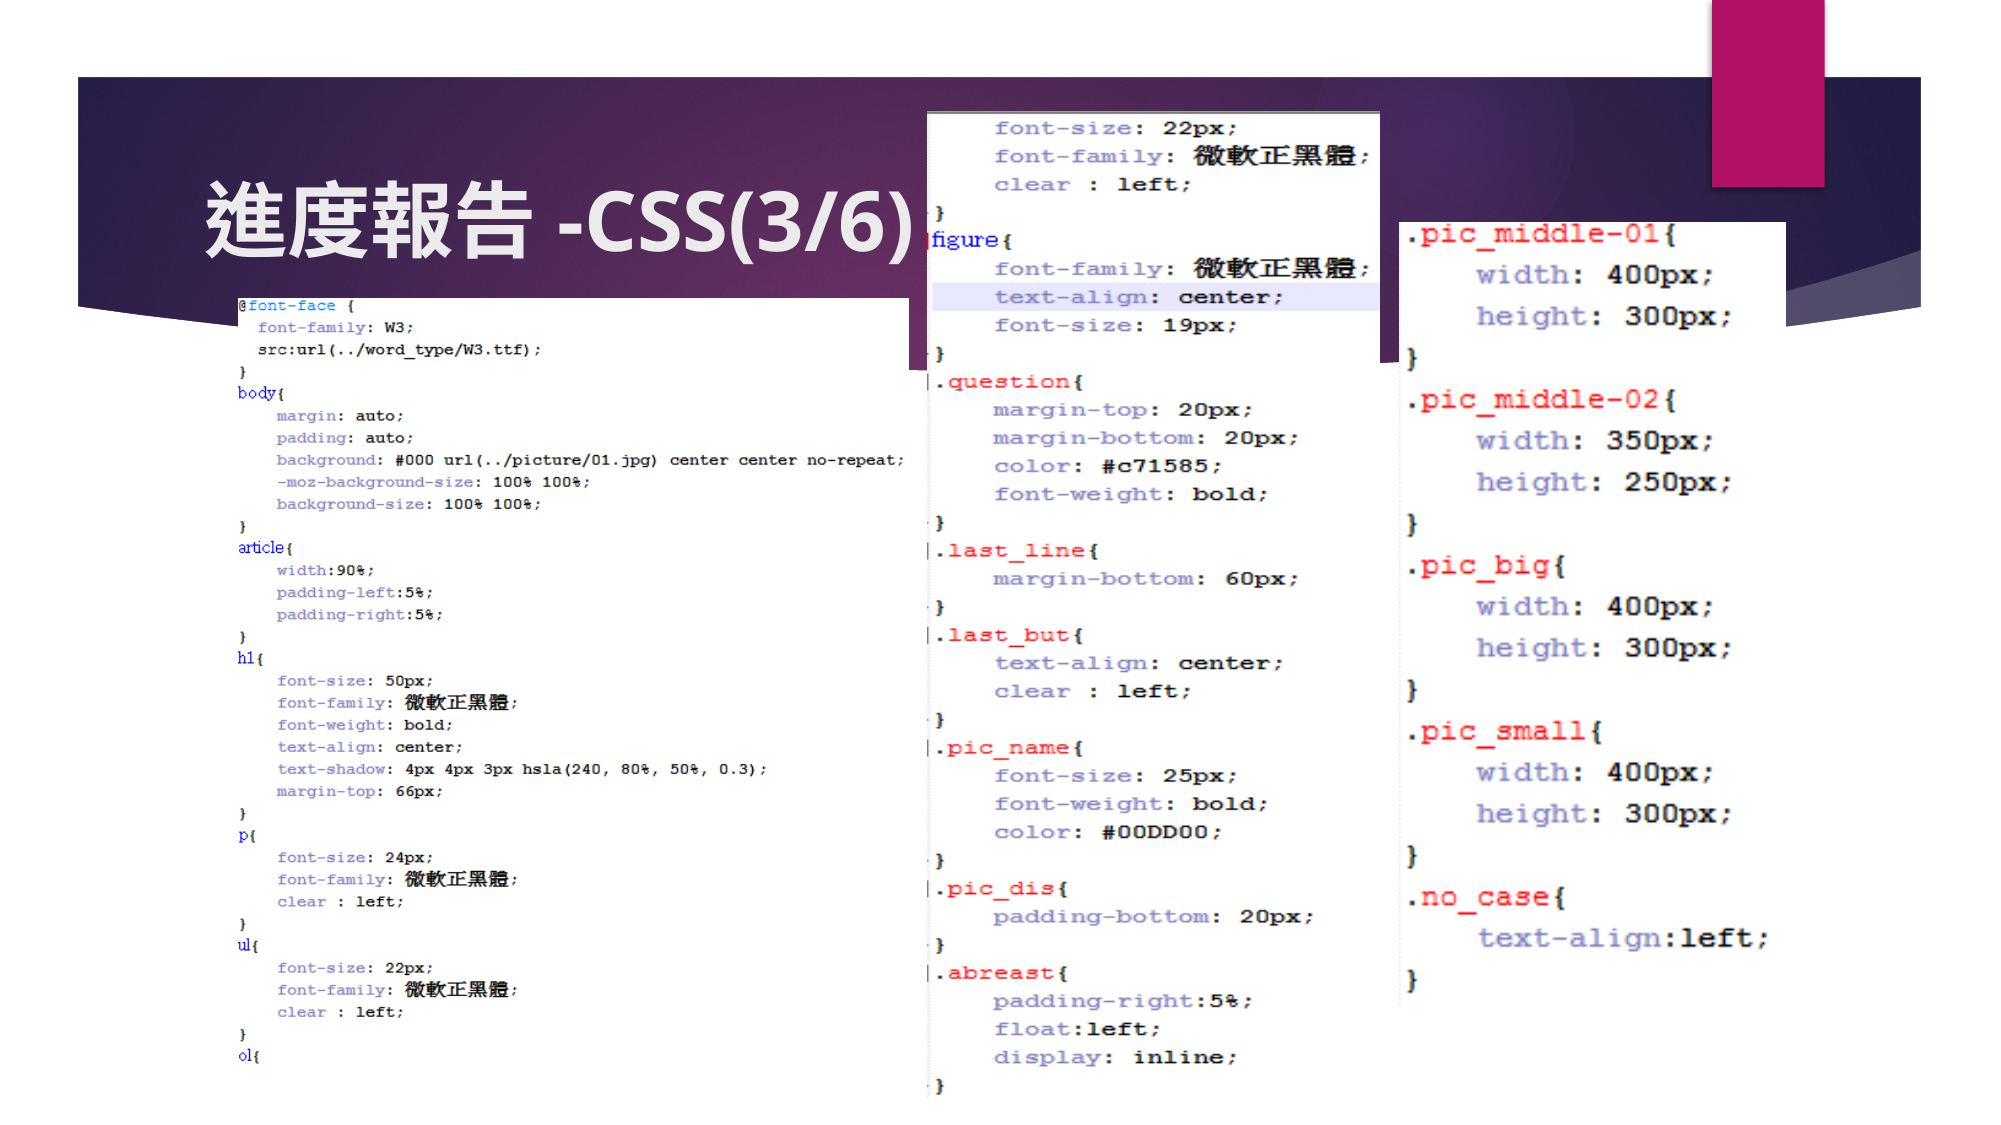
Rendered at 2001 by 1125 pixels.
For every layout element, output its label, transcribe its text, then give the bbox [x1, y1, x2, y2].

title 進度報告-CSS(3/6) [189, 159, 921, 276]
title 進度報告-CSS(3/6) [1384, 159, 1627, 276]
picture [927, 111, 1381, 1098]
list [238, 298, 909, 1066]
picture [1399, 221, 1787, 1005]
